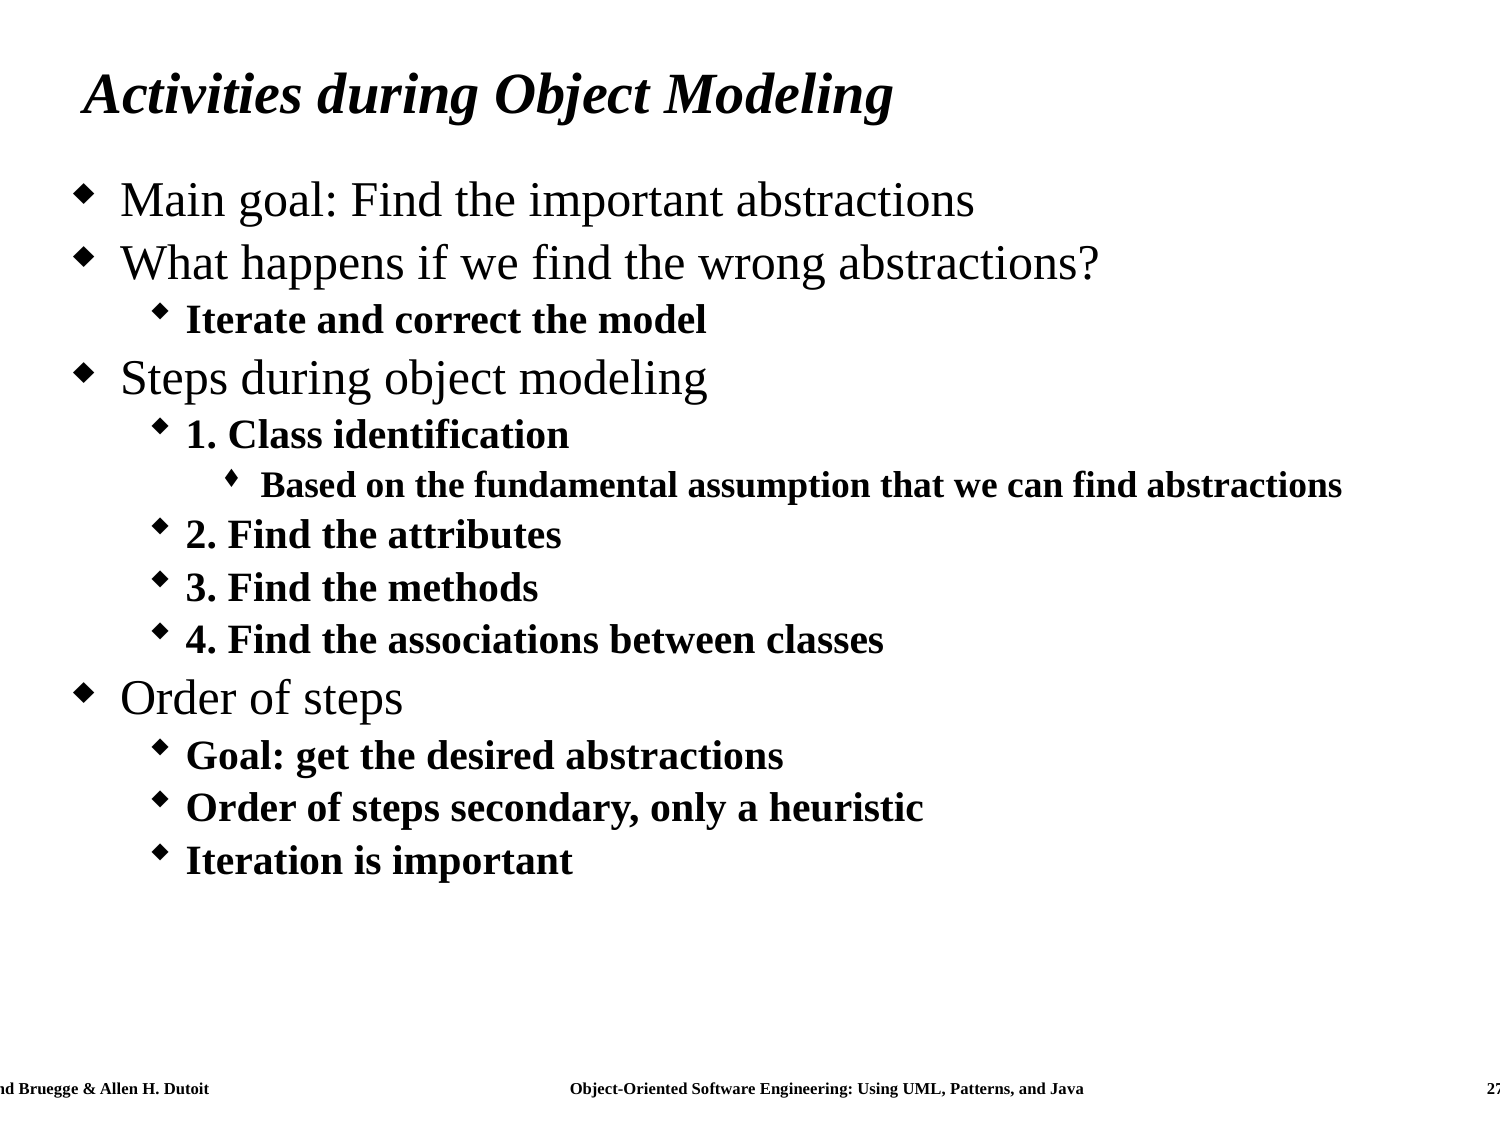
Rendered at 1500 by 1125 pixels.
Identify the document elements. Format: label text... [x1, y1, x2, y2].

list Main goal: Find the important abstractions What happens if we find the wrong abstractions? Iterate and correct the model Steps during object modeling 1. Class identification Based on the fundamental assumption that we can find abstractions 2. Find the attributes 3. Find the methods 4. Find the associations between classes Order of steps Goal: get the desired abstractions Order of steps secondary, only a heuristic Iteration is important [58, 170, 1413, 979]
title Activities during Object Modeling [68, 36, 1407, 153]
